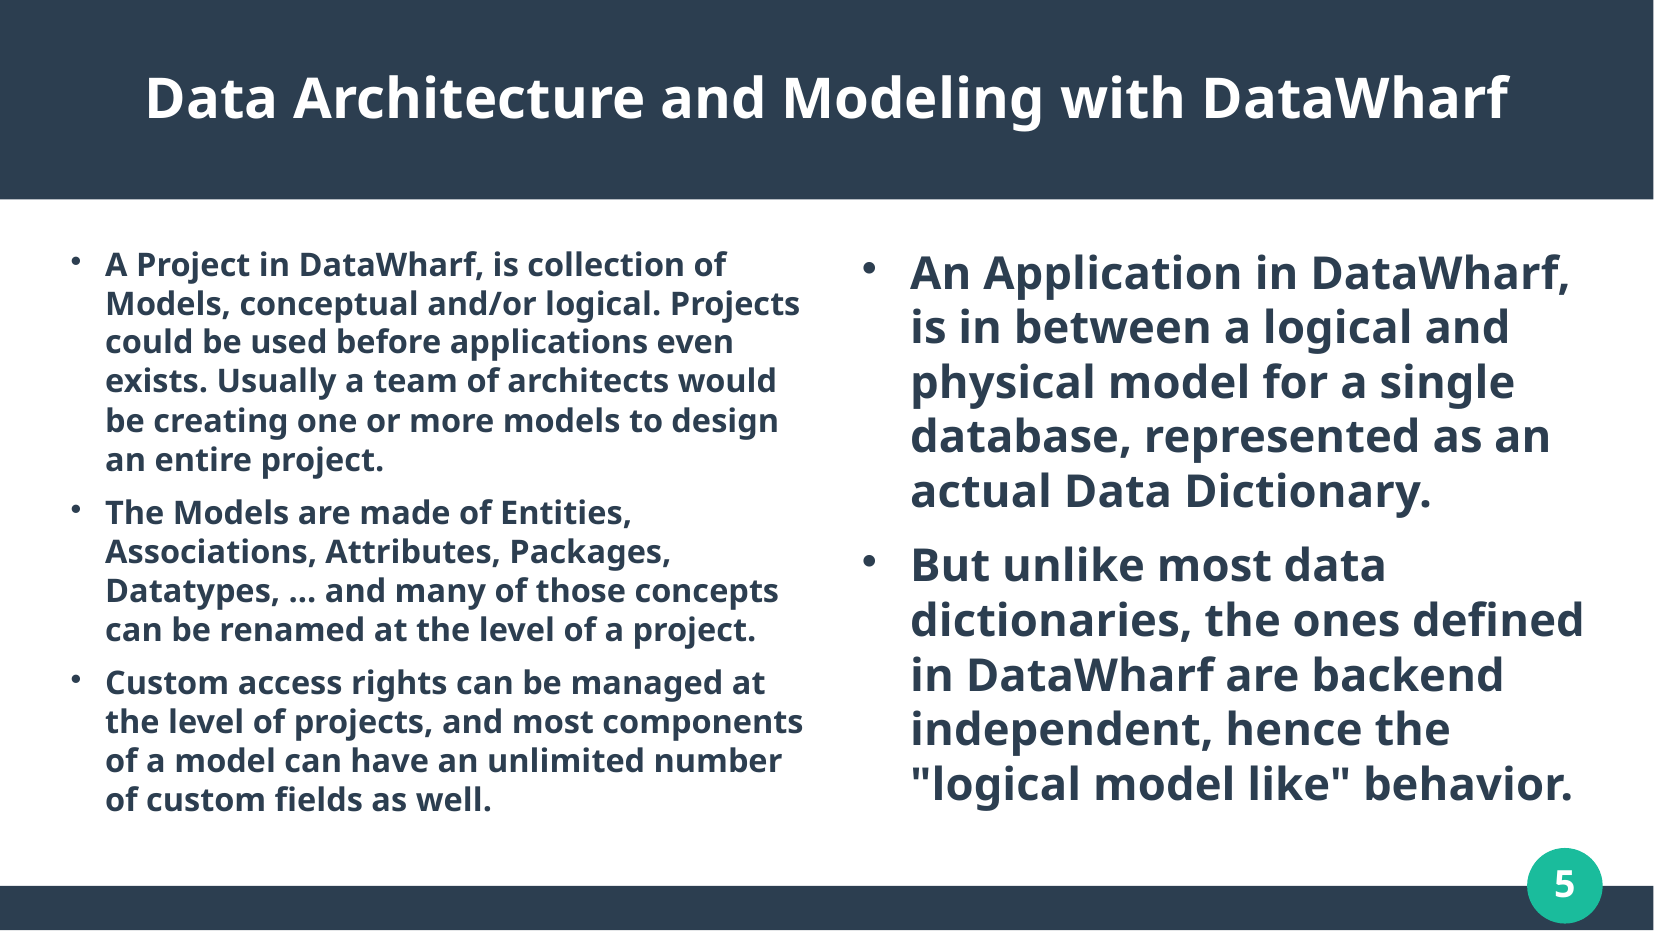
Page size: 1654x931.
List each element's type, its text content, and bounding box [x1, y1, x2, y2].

title Data Architecture and Modeling with DataWharf [59, 37, 1595, 155]
list An Application in DataWharf, is in between a logical and physical model for a single database, represented as an actual Data Dictionary. But unlike most data dictionaries, the ones defined in DataWharf are backend independent, hence the "logical model like" behavior. [845, 243, 1595, 864]
list A Project in DataWharf, is collection of Models, conceptual and/or logical. Projects could be used before applications even exists. Usually a team of architects would be creating one or more models to design an entire project. The Models are made of Entities, Associations, Attributes, Packages, Datatypes, ... and many of those concepts can be renamed at the level of a project. Custom access rights can be managed at the level of projects, and most components of a model can have an unlimited number of custom fields as well. [59, 243, 809, 864]
